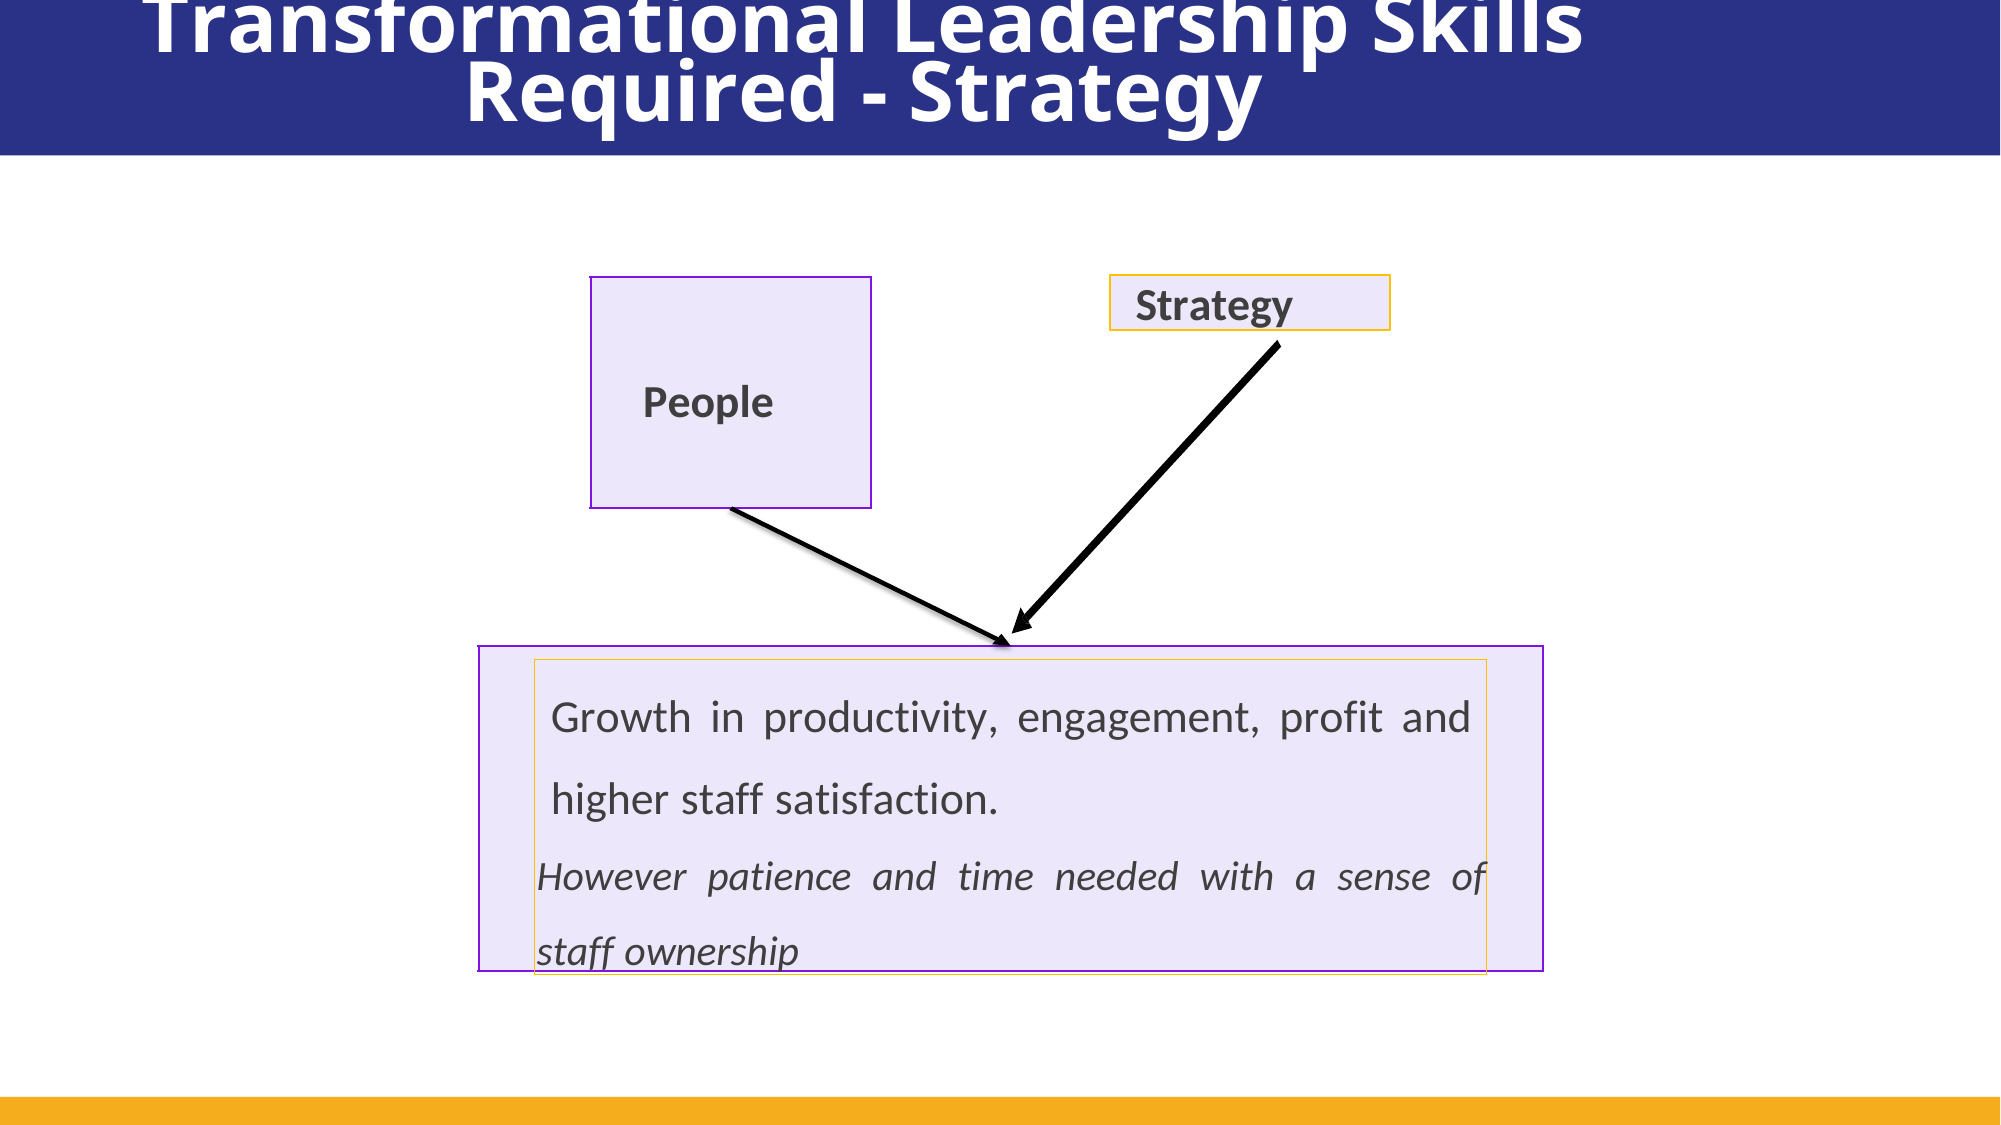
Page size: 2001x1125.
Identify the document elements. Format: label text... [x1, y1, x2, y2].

title Transformational Leadership Skills Required - Strategy [0, 0, 1726, 164]
text_box [591, 277, 870, 508]
text_box [719, 502, 1037, 669]
text_box [729, 506, 1011, 646]
picture [0, 0, 2001, 1125]
text_box [1037, 646, 1542, 970]
text_box [479, 646, 719, 970]
text_box Growth in productivity, engagement, profit and higher staff satisfaction. However patience and time needed with a sense of staff ownership [534, 659, 1487, 975]
text_box Strategy [1110, 274, 1391, 330]
text_box [1011, 339, 1282, 634]
text_box People [641, 371, 821, 427]
